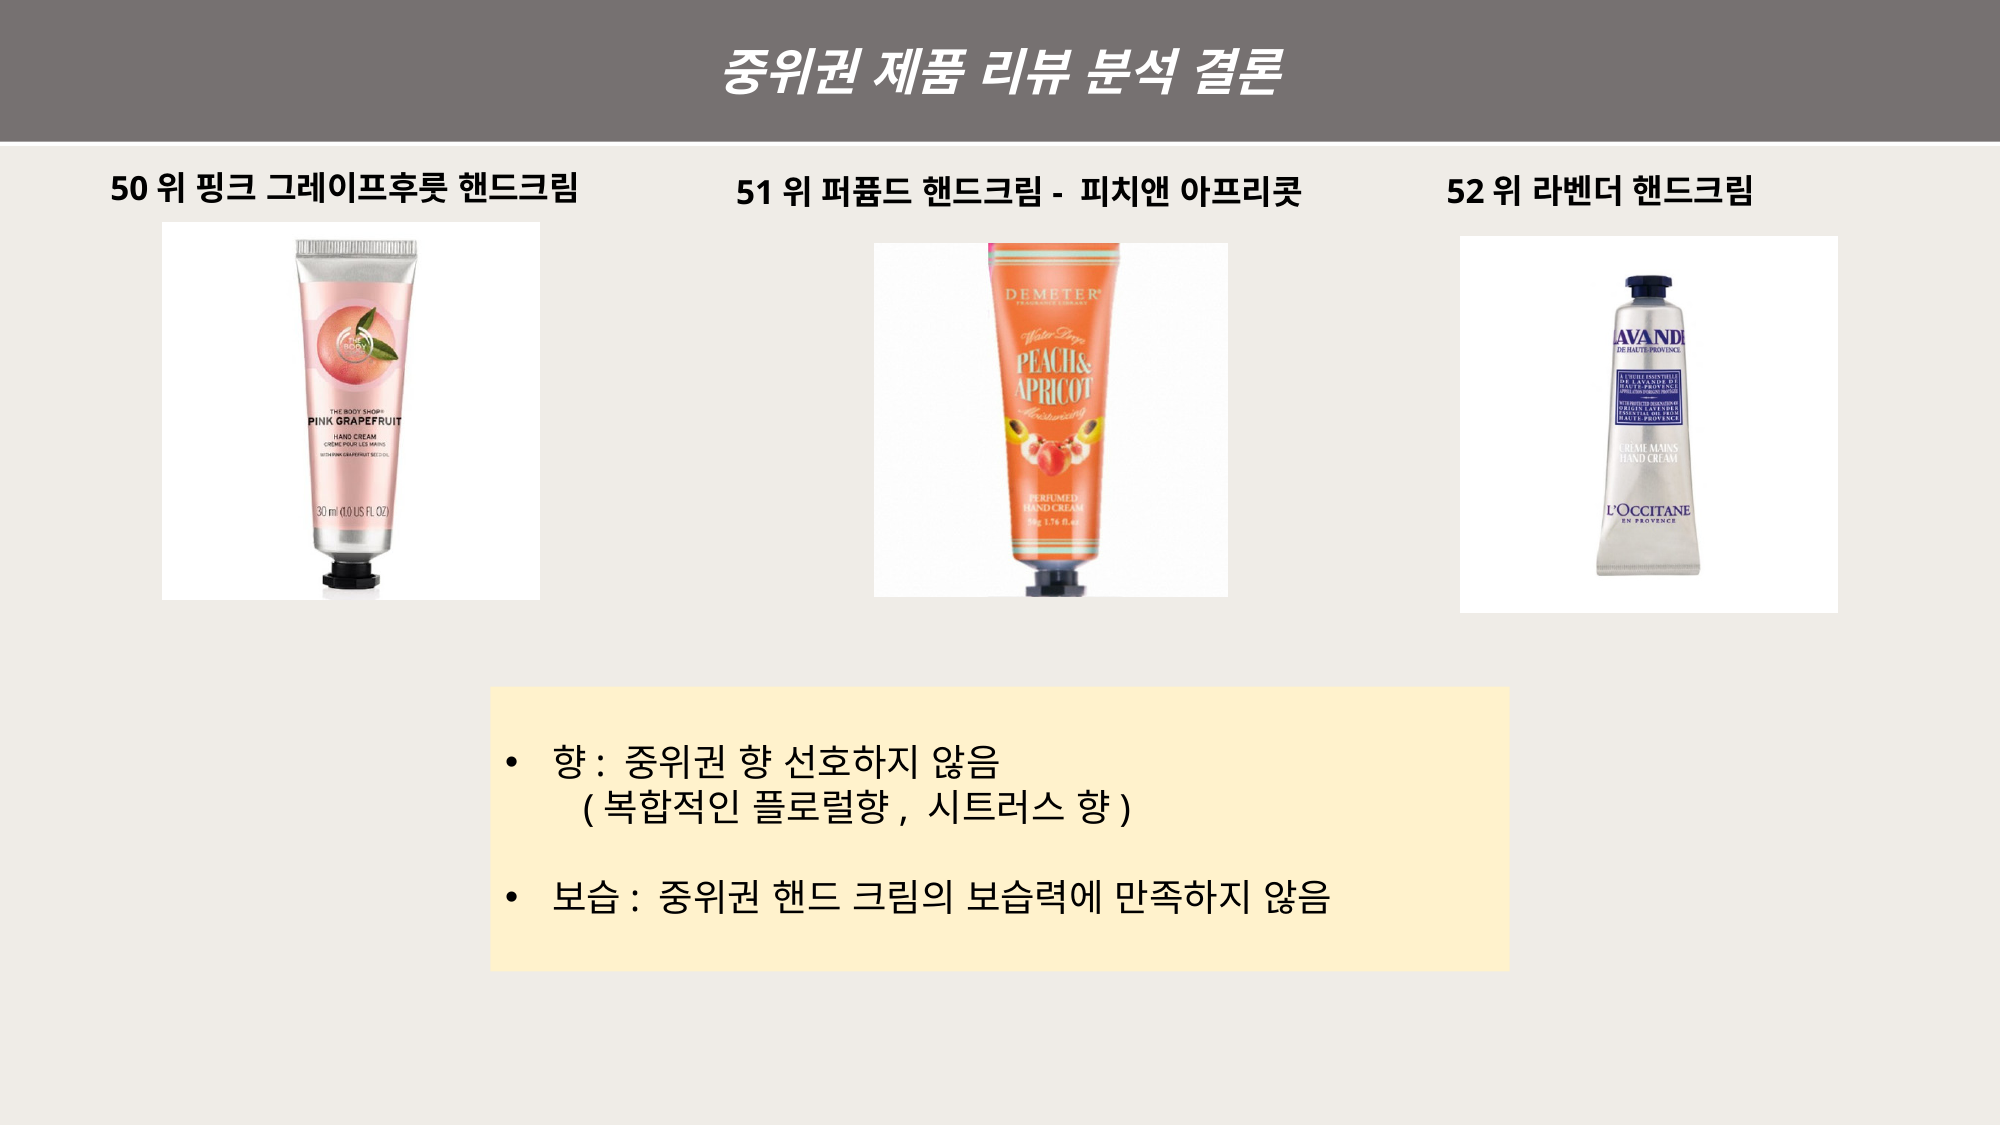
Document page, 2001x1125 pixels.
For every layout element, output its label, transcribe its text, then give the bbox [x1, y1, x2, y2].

text_box 51위 퍼퓸드 핸드크림- 피치앤 아프리콧 [721, 163, 1381, 219]
picture [1460, 236, 1838, 613]
text_box 50위 핑크 그레이프후룻 핸드크림 [95, 159, 671, 215]
text_box 향: 중위권 향 선호하지 않음 (복합적인 플로럴향, 시트러스 향) 보습: 중위권 핸드 크림의 보습력에 만족하지 않음 [490, 686, 1510, 972]
text_box 중위권 제품 리뷰 분석 결론 [0, 0, 2000, 143]
text_box [156, 316, 1930, 1093]
picture [874, 243, 1228, 597]
picture [162, 222, 540, 600]
text_box 52위 라벤더 핸드크림 [1431, 162, 1833, 218]
